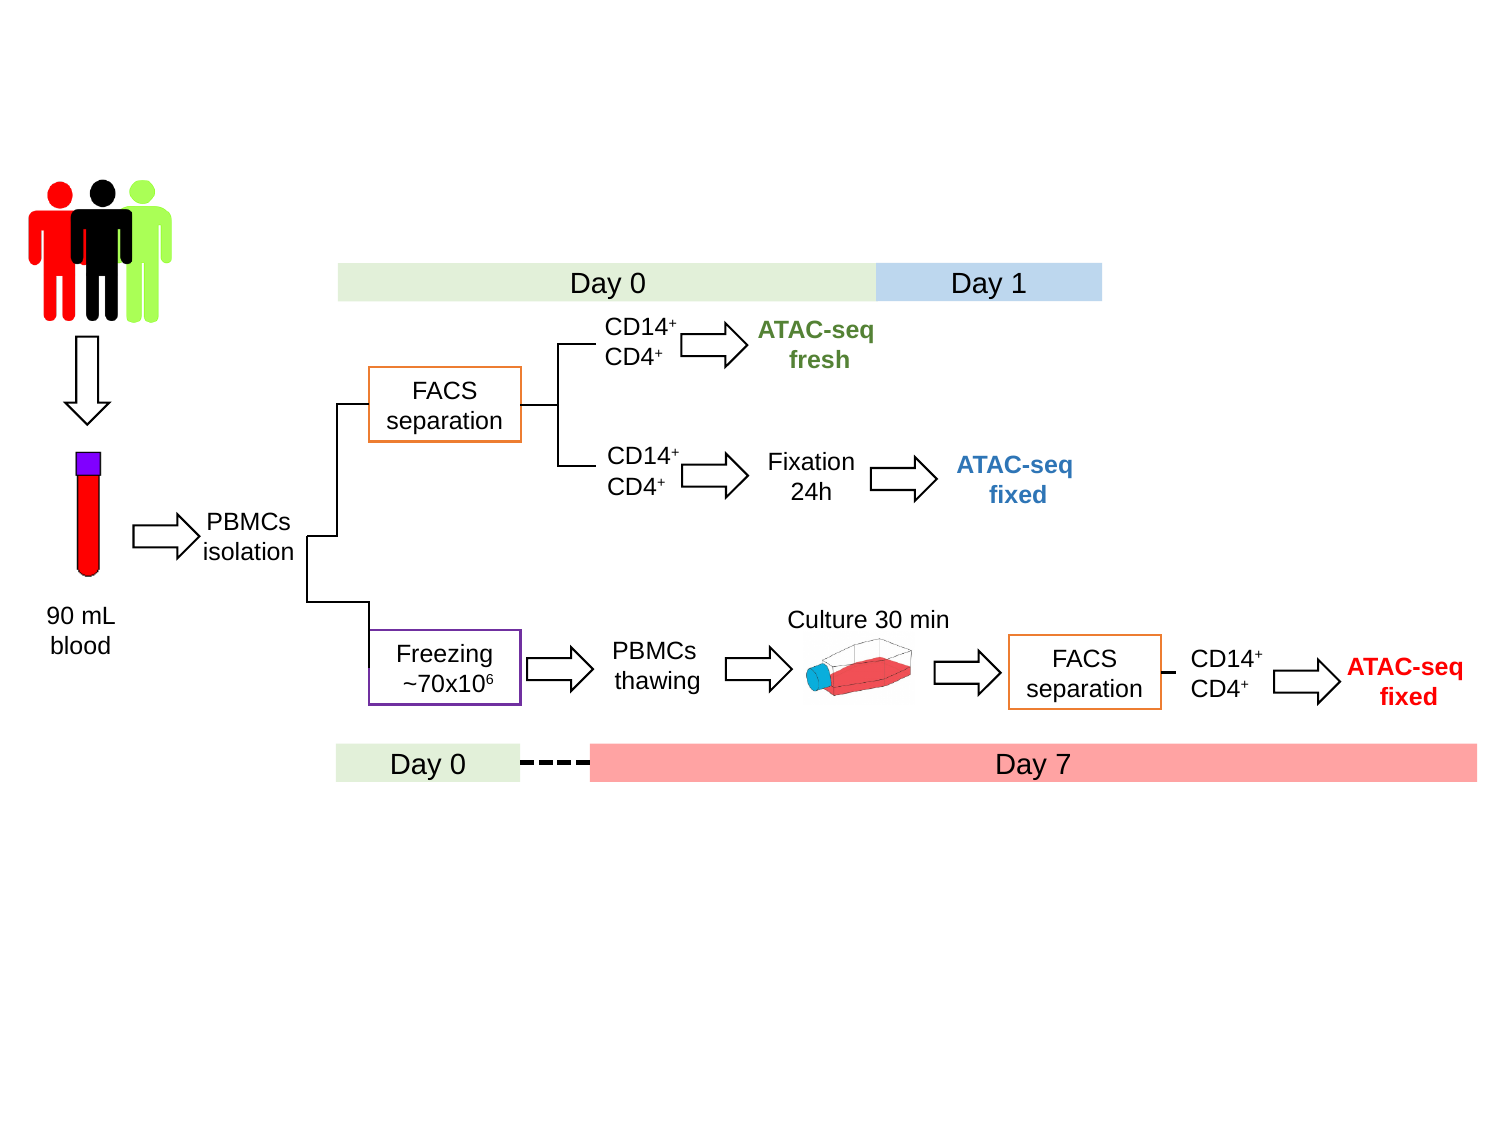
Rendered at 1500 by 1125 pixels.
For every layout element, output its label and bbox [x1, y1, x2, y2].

text_box [0, 176, 1487, 782]
